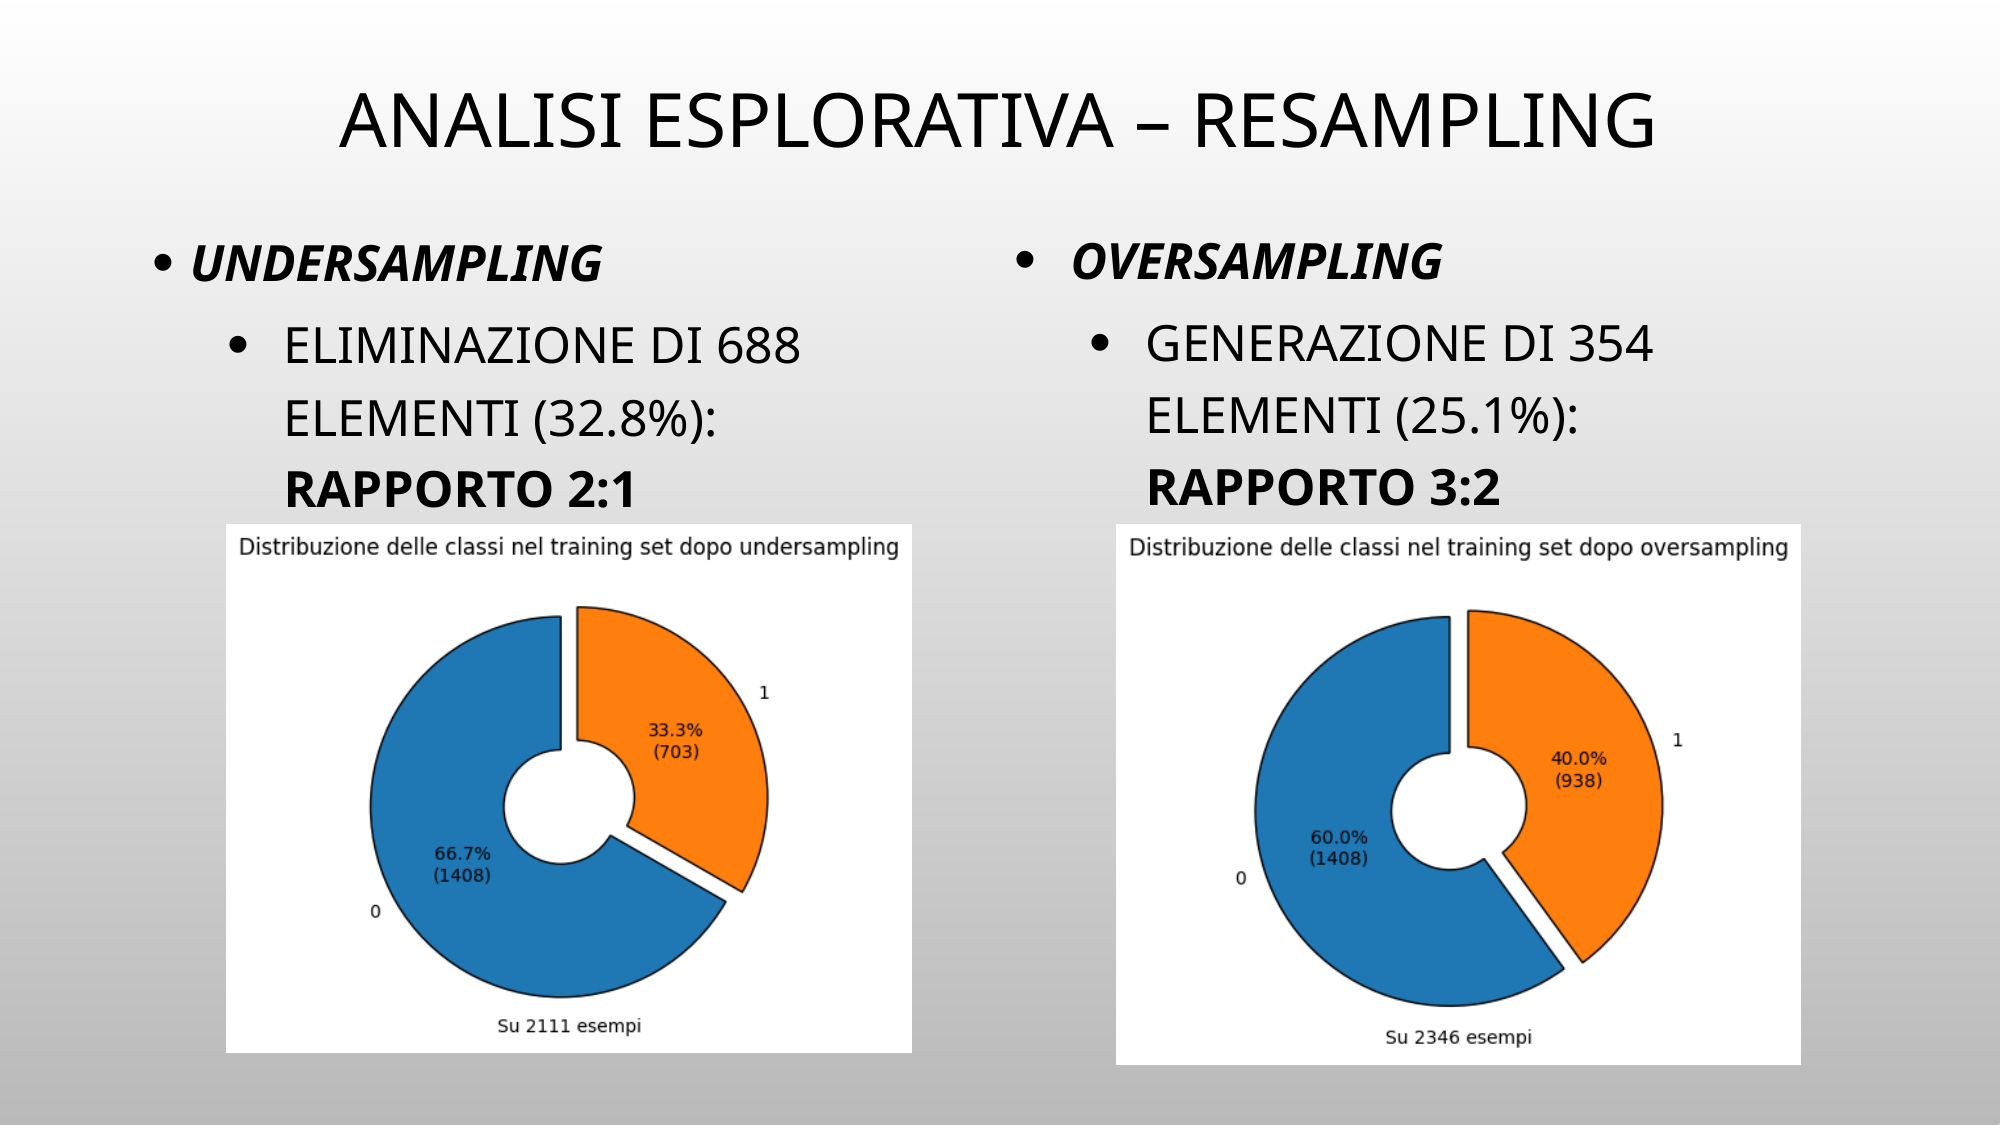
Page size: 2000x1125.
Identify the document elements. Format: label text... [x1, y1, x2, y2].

list Undersampling Eliminazione di 688 elementi (32.8%): Rapporto 2:1 [137, 212, 1000, 478]
picture [225, 524, 912, 1053]
title Analisi esplorativa – resampling [299, 17, 1700, 212]
picture [1115, 524, 1802, 1066]
text_box OVERSAMPLING GENERAZIONE DI 354 ELEMENTI (25.1%): RAPPORTO 3:2 [999, 209, 1862, 475]
